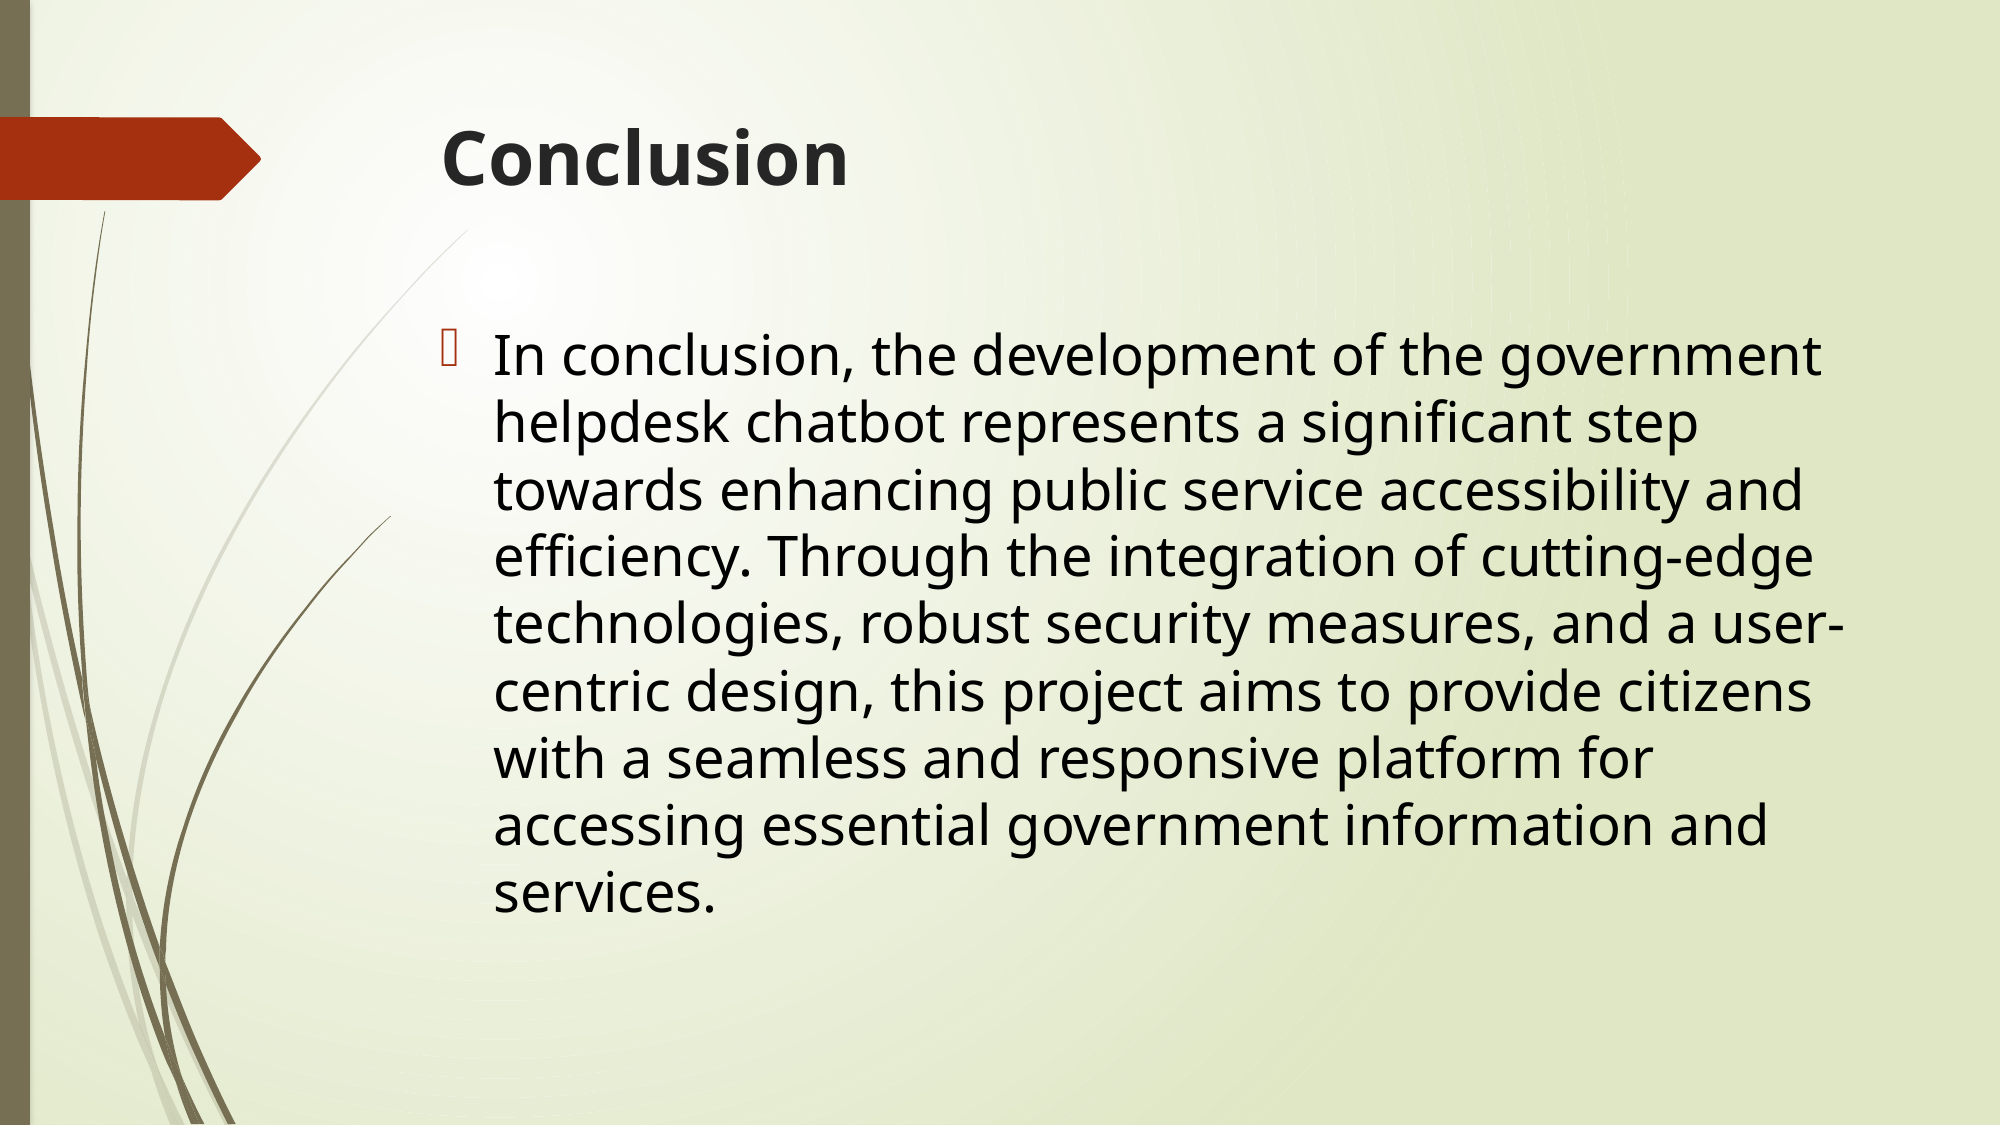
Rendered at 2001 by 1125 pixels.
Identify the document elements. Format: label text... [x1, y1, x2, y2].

title Conclusion [425, 102, 1888, 312]
list In conclusion, the development of the government helpdesk chatbot represents a significant step towards enhancing public service accessibility and efficiency. Through the integration of cutting-edge technologies, robust security measures, and a user-centric design, this project aims to provide citizens with a seamless and responsive platform for accessing essential government information and services. [424, 312, 1888, 933]
